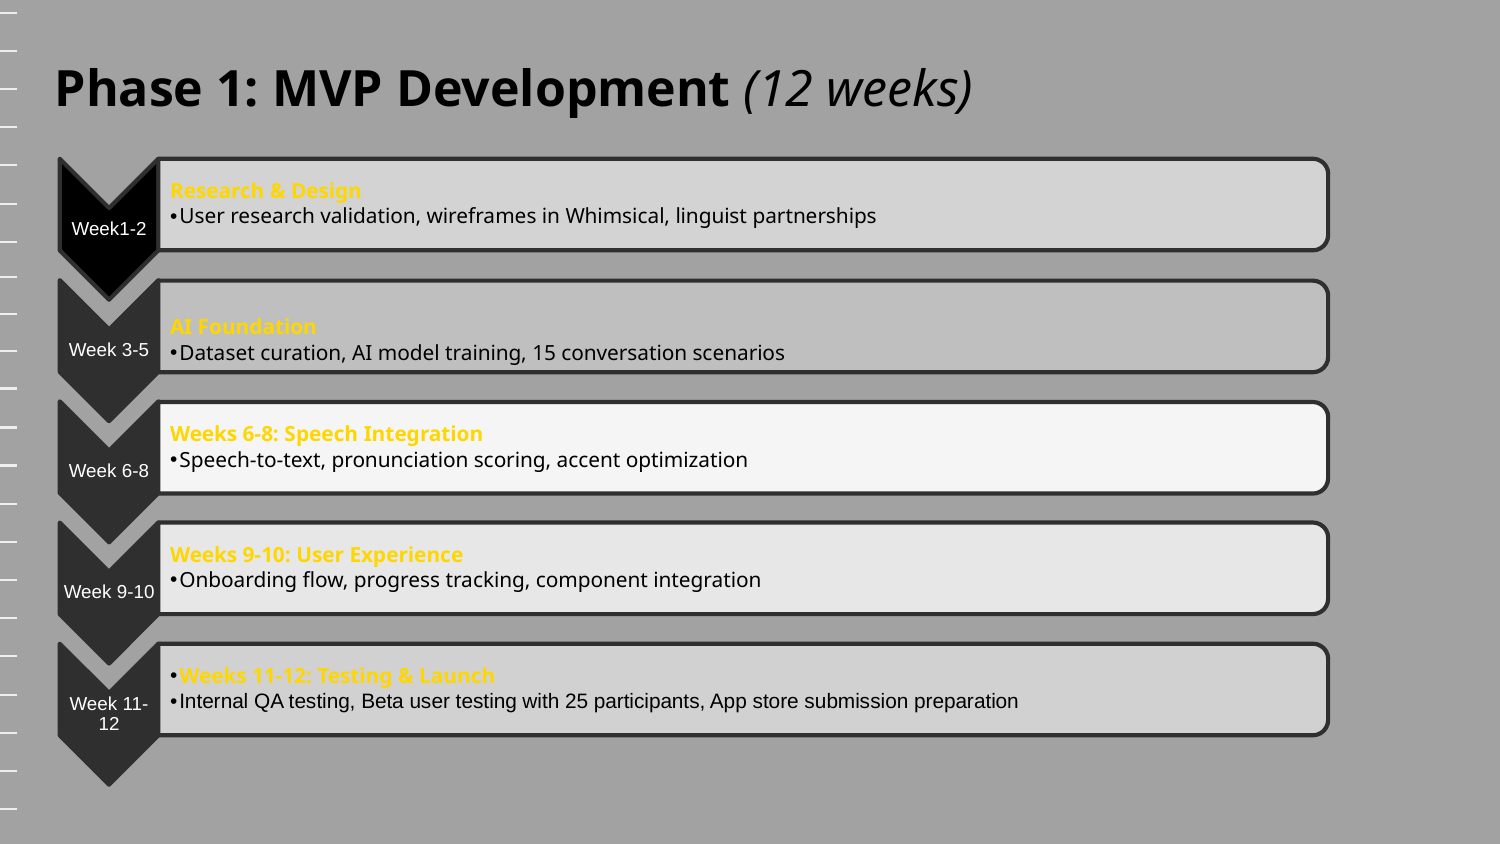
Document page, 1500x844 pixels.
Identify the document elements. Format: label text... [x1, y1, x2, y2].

title Phase 1: MVP Development (12 weeks) [39, 48, 1008, 159]
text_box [59, 158, 1329, 785]
